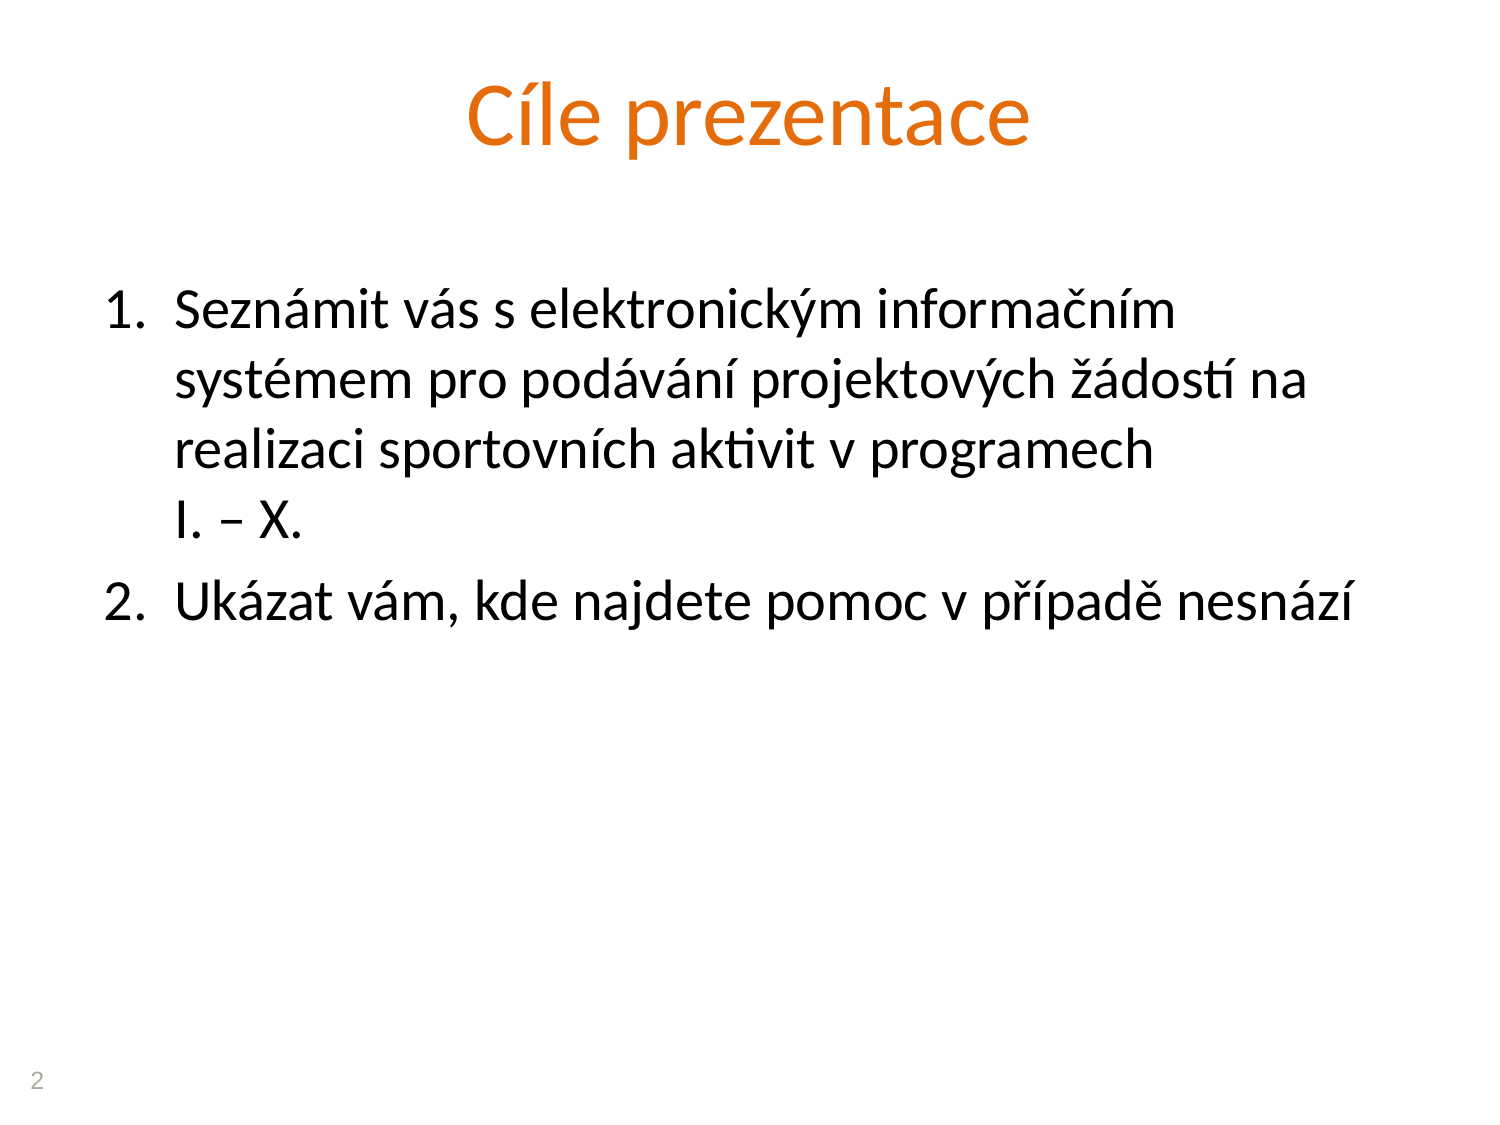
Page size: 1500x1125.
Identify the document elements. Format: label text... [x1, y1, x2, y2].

slide_number 2 [0, 1046, 75, 1114]
title Cíle prezentace [75, 45, 1425, 173]
list Seznámit vás s elektronickým informačním systémem pro podávání projektových žádostí na realizaci sportovních aktivit v programech I. – X. Ukázat vám, kde najdete pomoc v případě nesnází [75, 262, 1425, 1005]
